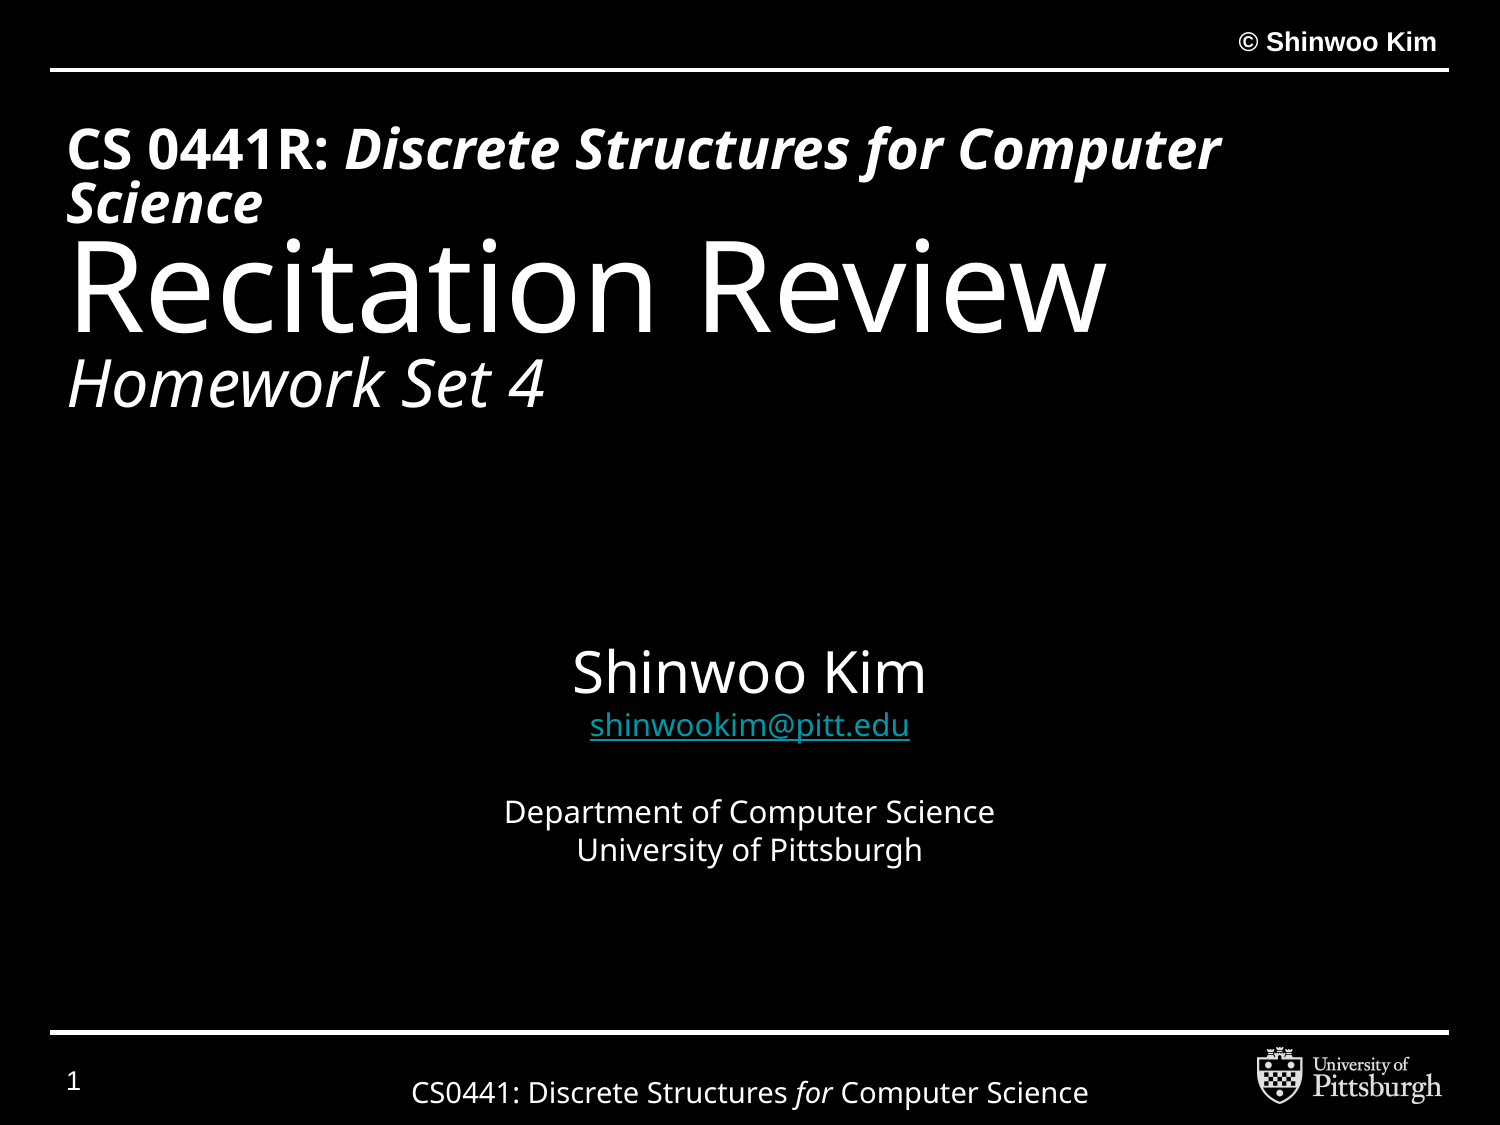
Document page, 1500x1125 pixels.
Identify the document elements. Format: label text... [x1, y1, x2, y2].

slide_number ‹#› [51, 1036, 142, 1123]
subtitle Department of Computer Science University of Pittsburgh [51, 777, 1449, 1125]
subtitle Shinwoo Kim shinwookim@pitt.edu [51, 619, 1449, 777]
title CS 0441R: Discrete Structures for Computer Science Recitation Review Homework Set 4 [51, 111, 1449, 436]
